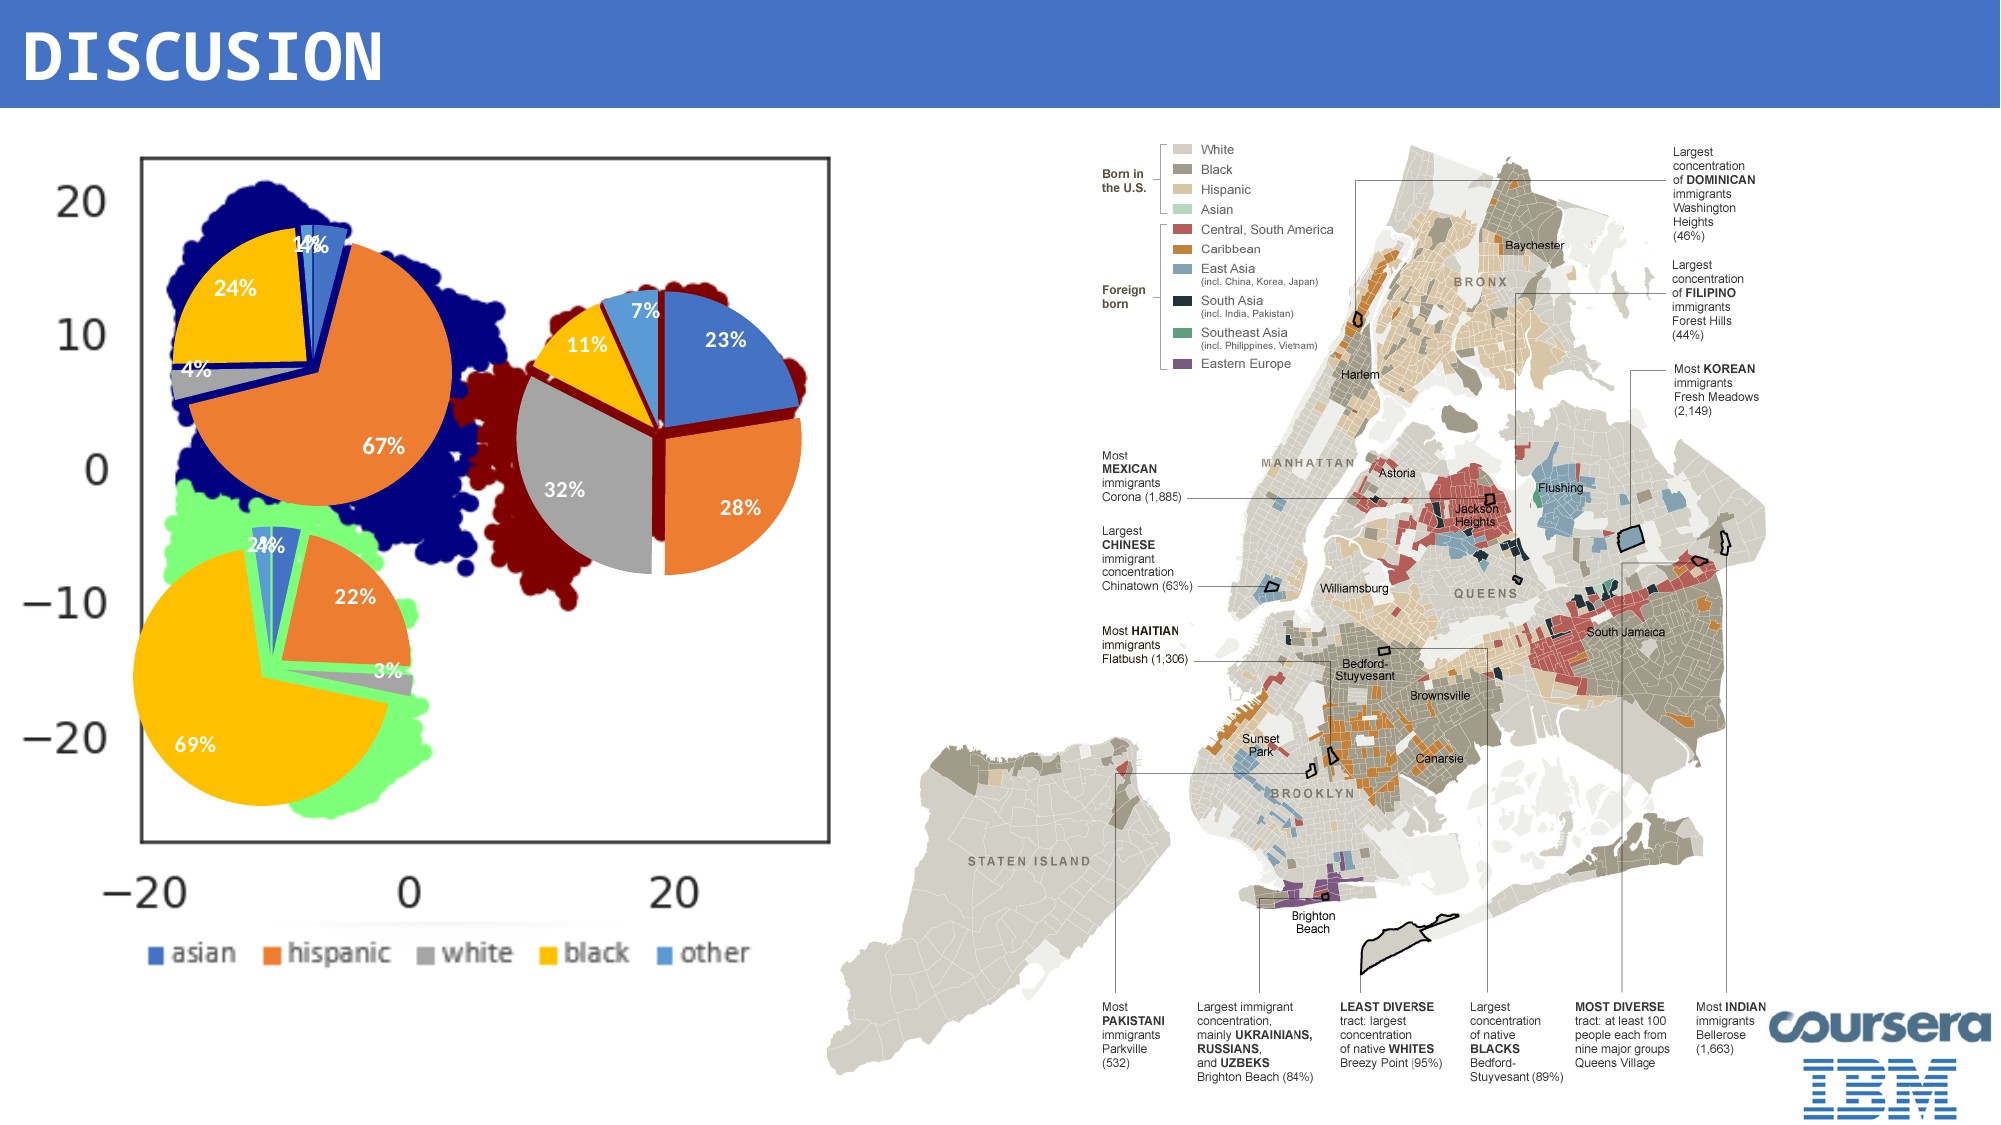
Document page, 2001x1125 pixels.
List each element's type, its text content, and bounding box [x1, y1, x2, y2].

picture [0, 142, 2000, 1125]
picture [0, 515, 431, 520]
text_box [0, 0, 2000, 109]
chart [0, 218, 887, 816]
text_box DISCUSION [8, 6, 2000, 101]
